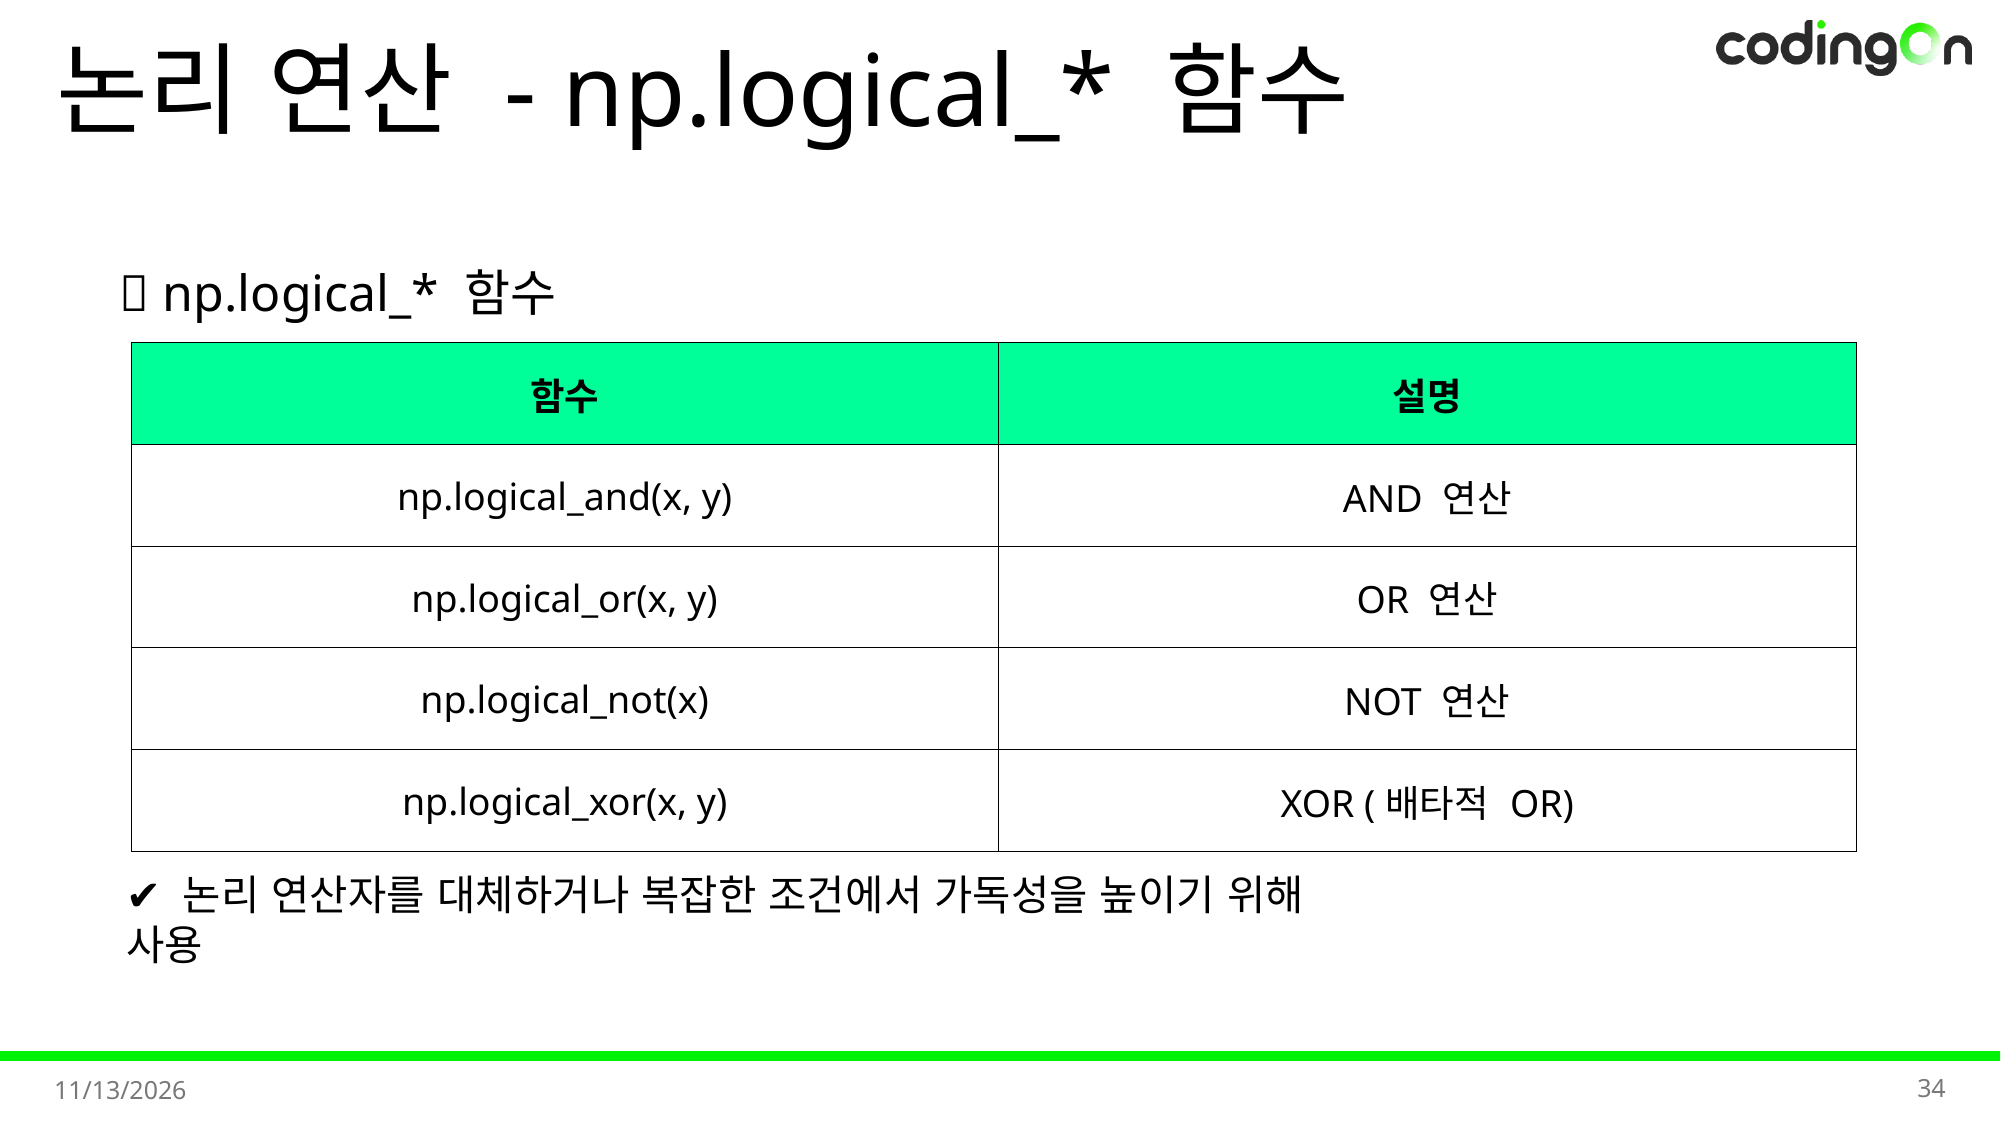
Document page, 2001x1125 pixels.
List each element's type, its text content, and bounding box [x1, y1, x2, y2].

table_cell XOR (배타적 OR) [999, 750, 1856, 851]
text_box ✅ np.logical_* 함수 [104, 223, 984, 351]
table_cell np.logical_xor(x, y) [132, 750, 998, 851]
table_cell AND 연산 [999, 445, 1856, 546]
table_cell np.logical_and(x, y) [132, 445, 998, 546]
text_box ✔️ 논리 연산자를 대체하거나 복잡한 조건에서 가독성을 높이기 위해 사용 [111, 860, 1357, 950]
table_cell OR 연산 [999, 547, 1856, 647]
table_cell np.logical_or(x, y) [132, 547, 998, 647]
picture [1767, 20, 1972, 76]
table_cell NOT 연산 [999, 648, 1856, 749]
table_header 함수 [132, 343, 998, 444]
slide_number 34 [1510, 1059, 1961, 1120]
table_cell np.logical_not(x) [132, 648, 998, 749]
table_header 설명 [999, 343, 1856, 444]
title 논리 연산 - np.logical_* 함수 [41, 0, 1767, 188]
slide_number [39, 1061, 490, 1122]
